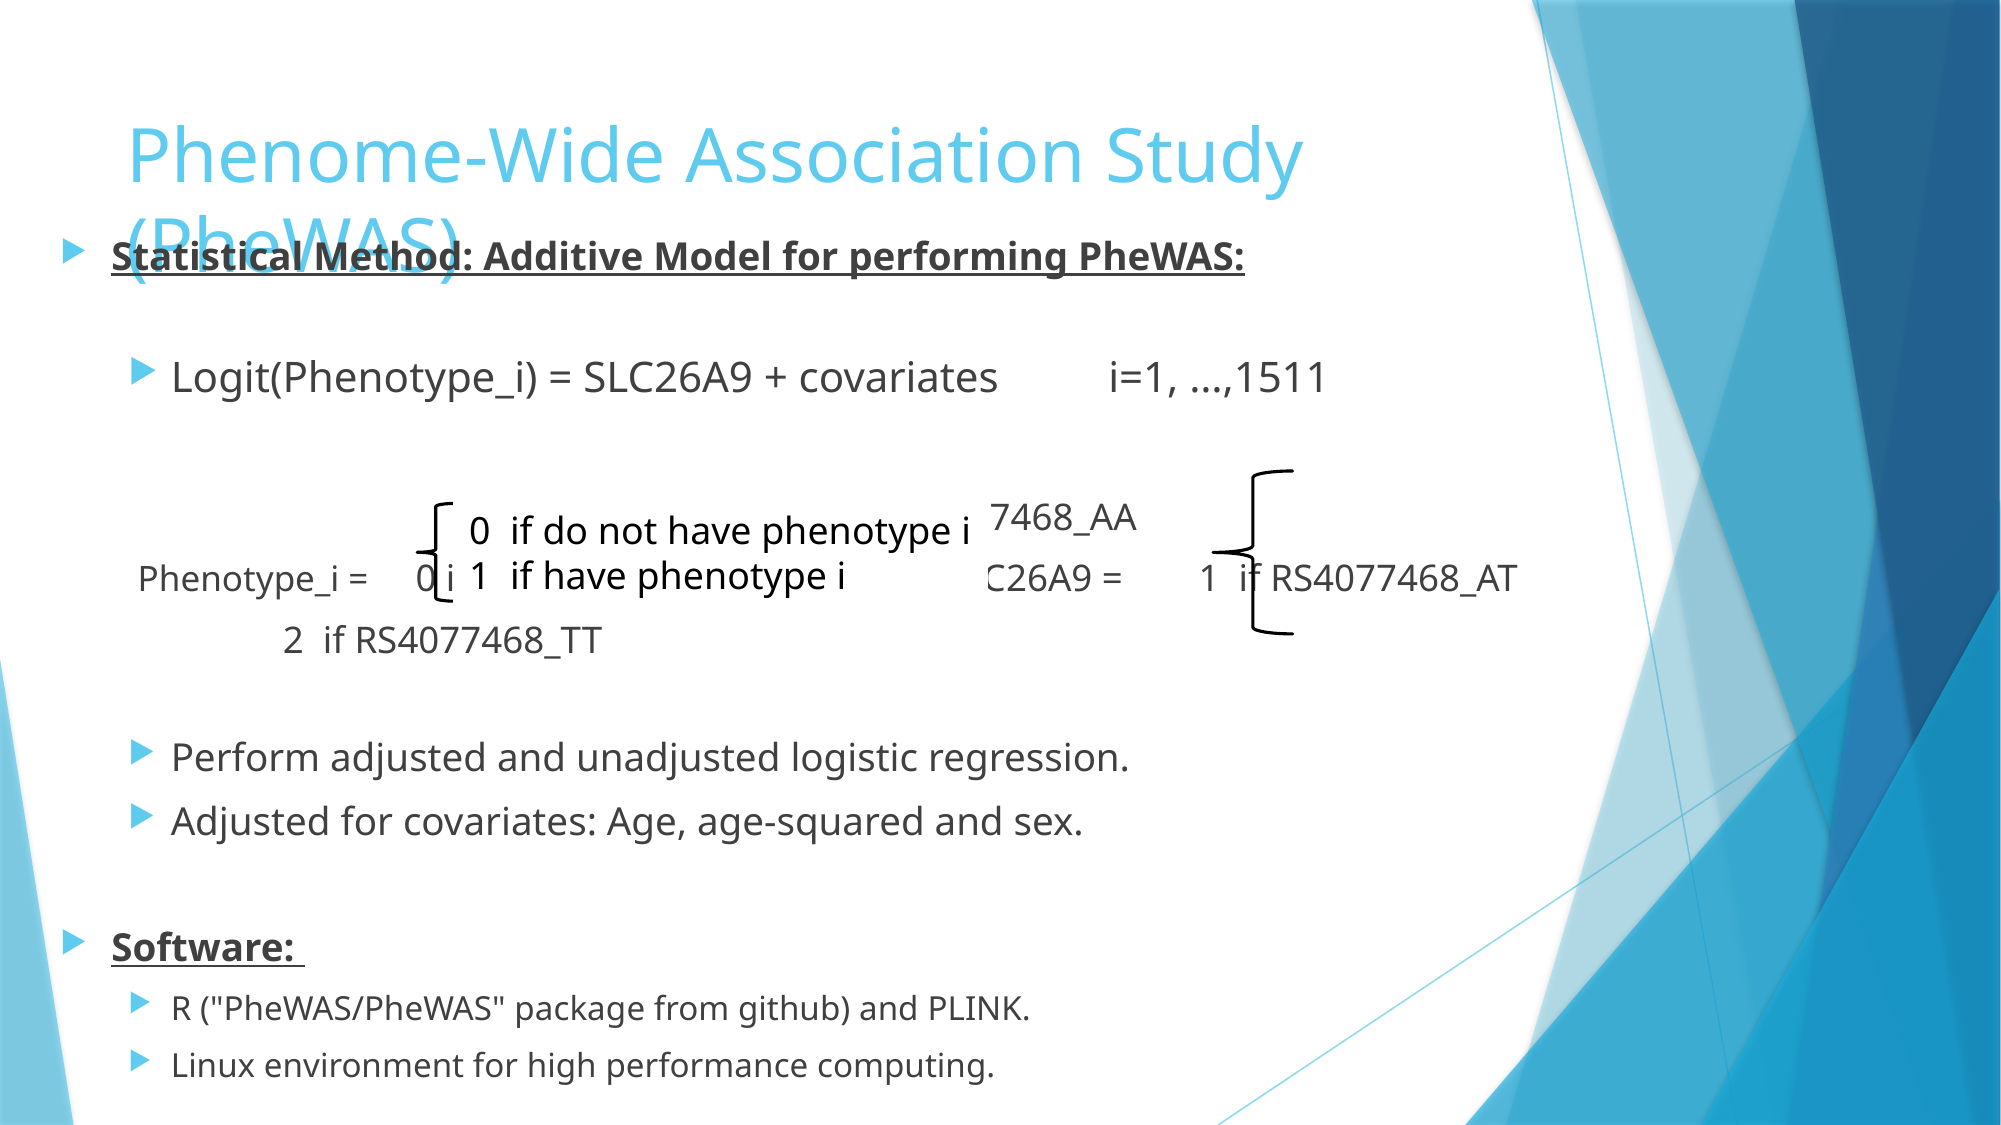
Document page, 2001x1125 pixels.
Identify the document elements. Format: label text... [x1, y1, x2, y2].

title Phenome-Wide Association Study (PheWAS) [111, 99, 1624, 224]
text_box [1212, 469, 1294, 635]
list Statistical Method: Additive Model for performing PheWAS: Logit(Phenotype_i) = SLC26A9 + covariates i=1, …,1511 0 if RS4077468_AA Phenotype_i = 0 if do not have phenotype SLC26A9 = 1 if RS4077468_AT 2 if RS4077468_TT Perform adjusted and unadjusted logistic regression. Adjusted for covariates: Age, age-squared and sex. Software: R ("PheWAS/PheWAS" package from github) and PLINK. Linux environment for high performance computing. [45, 224, 1889, 1097]
text_box 0 if do not have phenotype i 1 if have phenotype i [453, 495, 988, 610]
text_box [416, 502, 453, 603]
